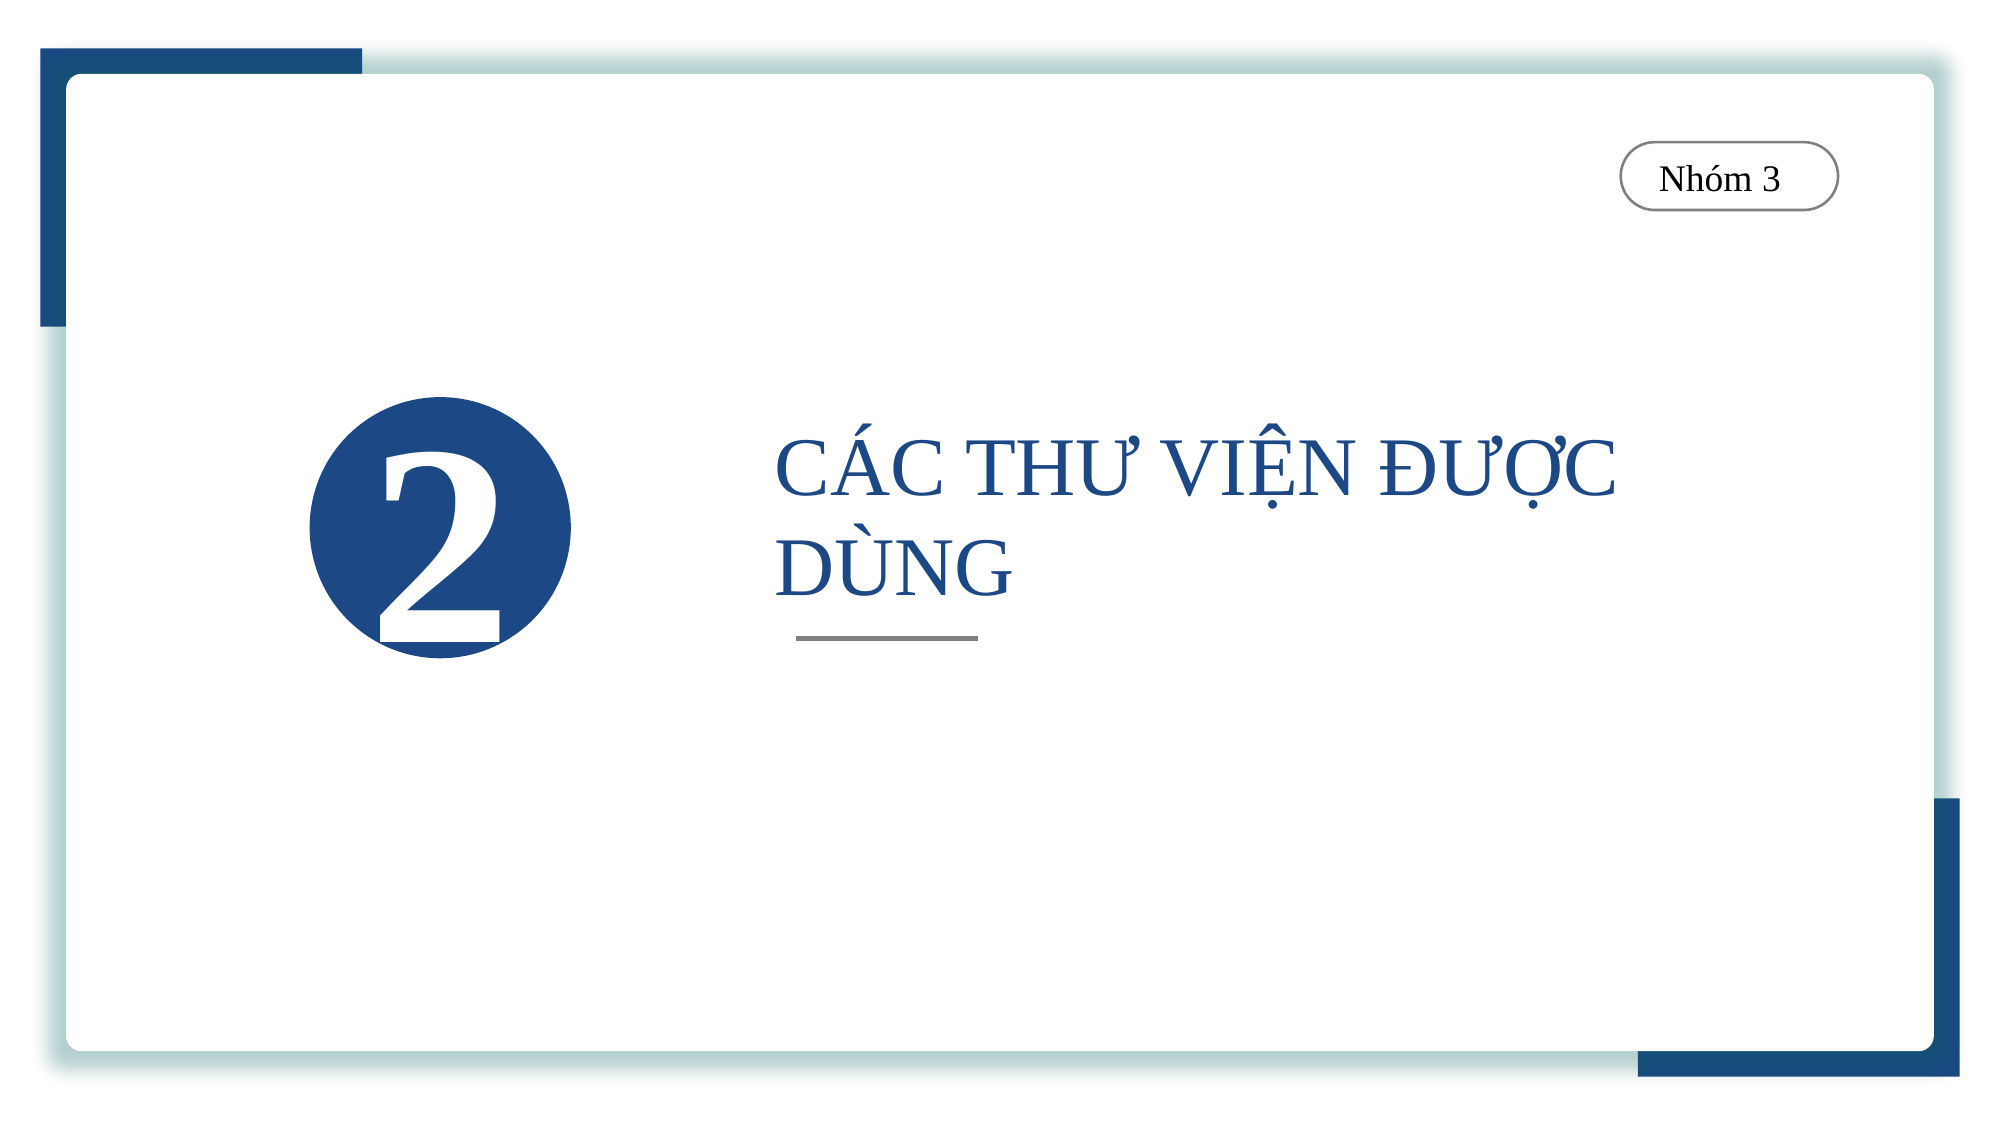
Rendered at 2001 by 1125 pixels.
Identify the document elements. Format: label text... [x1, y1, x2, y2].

text_box Nhóm 3 [1619, 141, 1840, 212]
text_box [65, 72, 1935, 1053]
text_box CÁC THƯ VIỆN ĐƯỢC DÙNG [760, 405, 1745, 620]
text_box [39, 47, 56, 64]
text_box 2 [308, 396, 572, 660]
text_box [1945, 1063, 1961, 1078]
